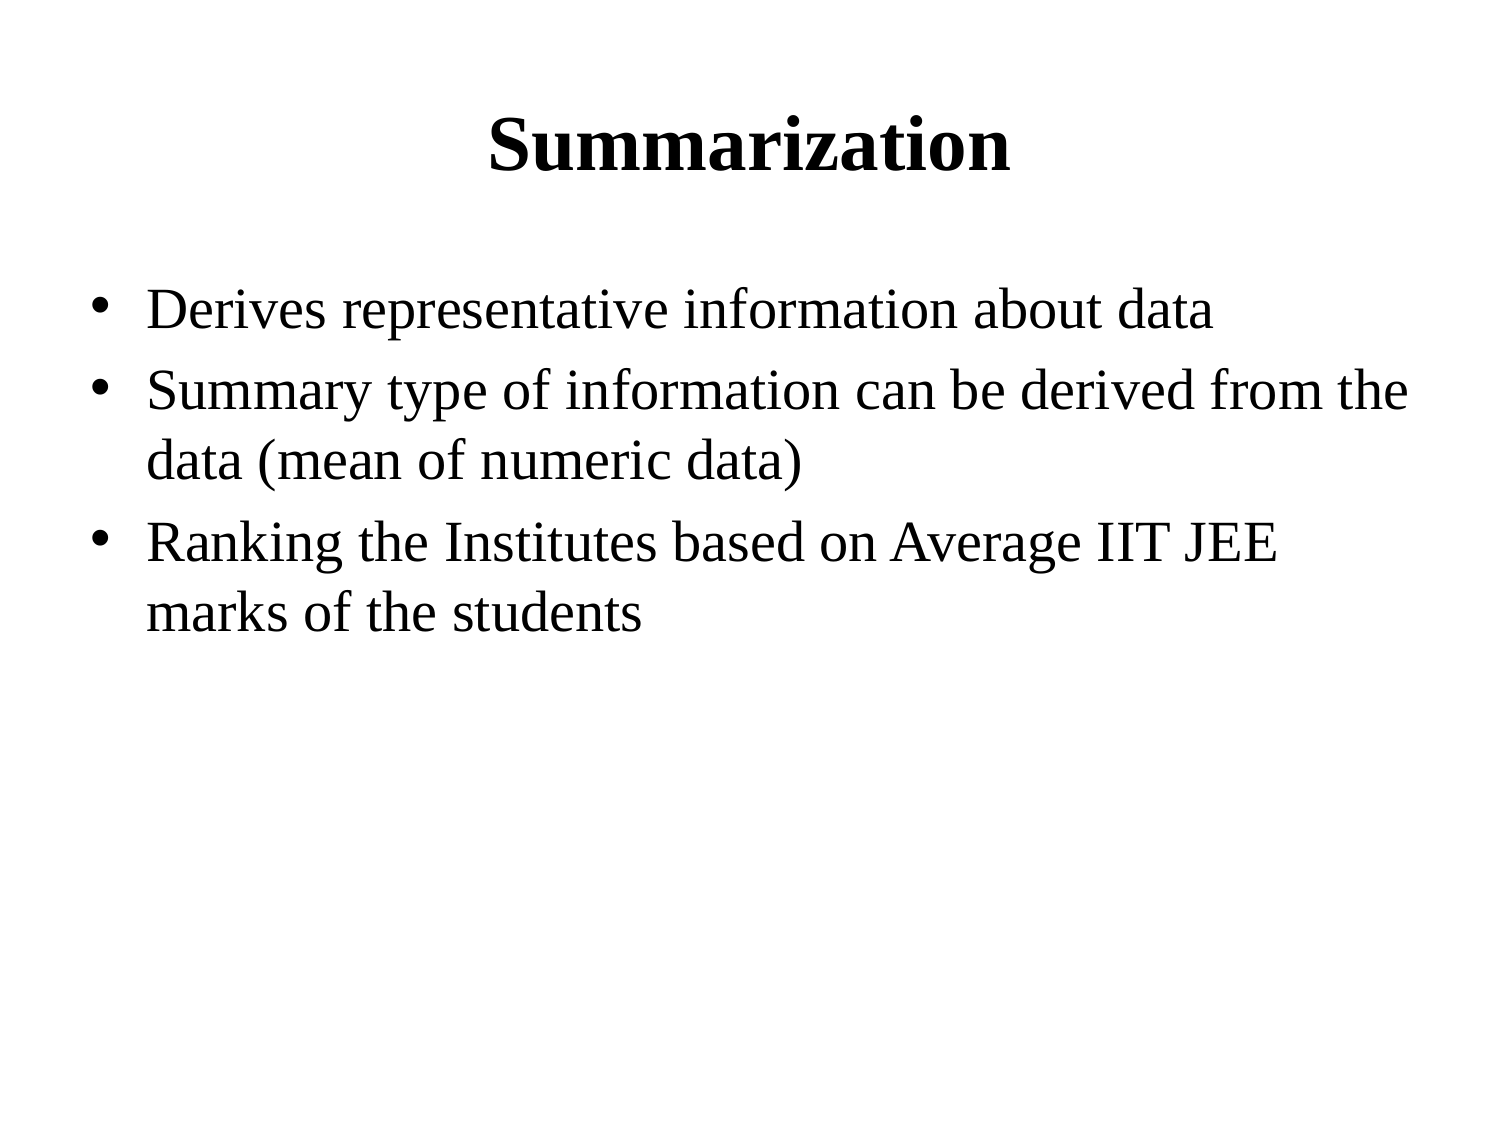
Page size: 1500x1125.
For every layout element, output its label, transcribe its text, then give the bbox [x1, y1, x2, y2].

list Derives representative information about data Summary type of information can be derived from the data (mean of numeric data) Ranking the Institutes based on Average IIT JEE marks of the students [75, 262, 1425, 1005]
title Summarization [75, 45, 1425, 233]
